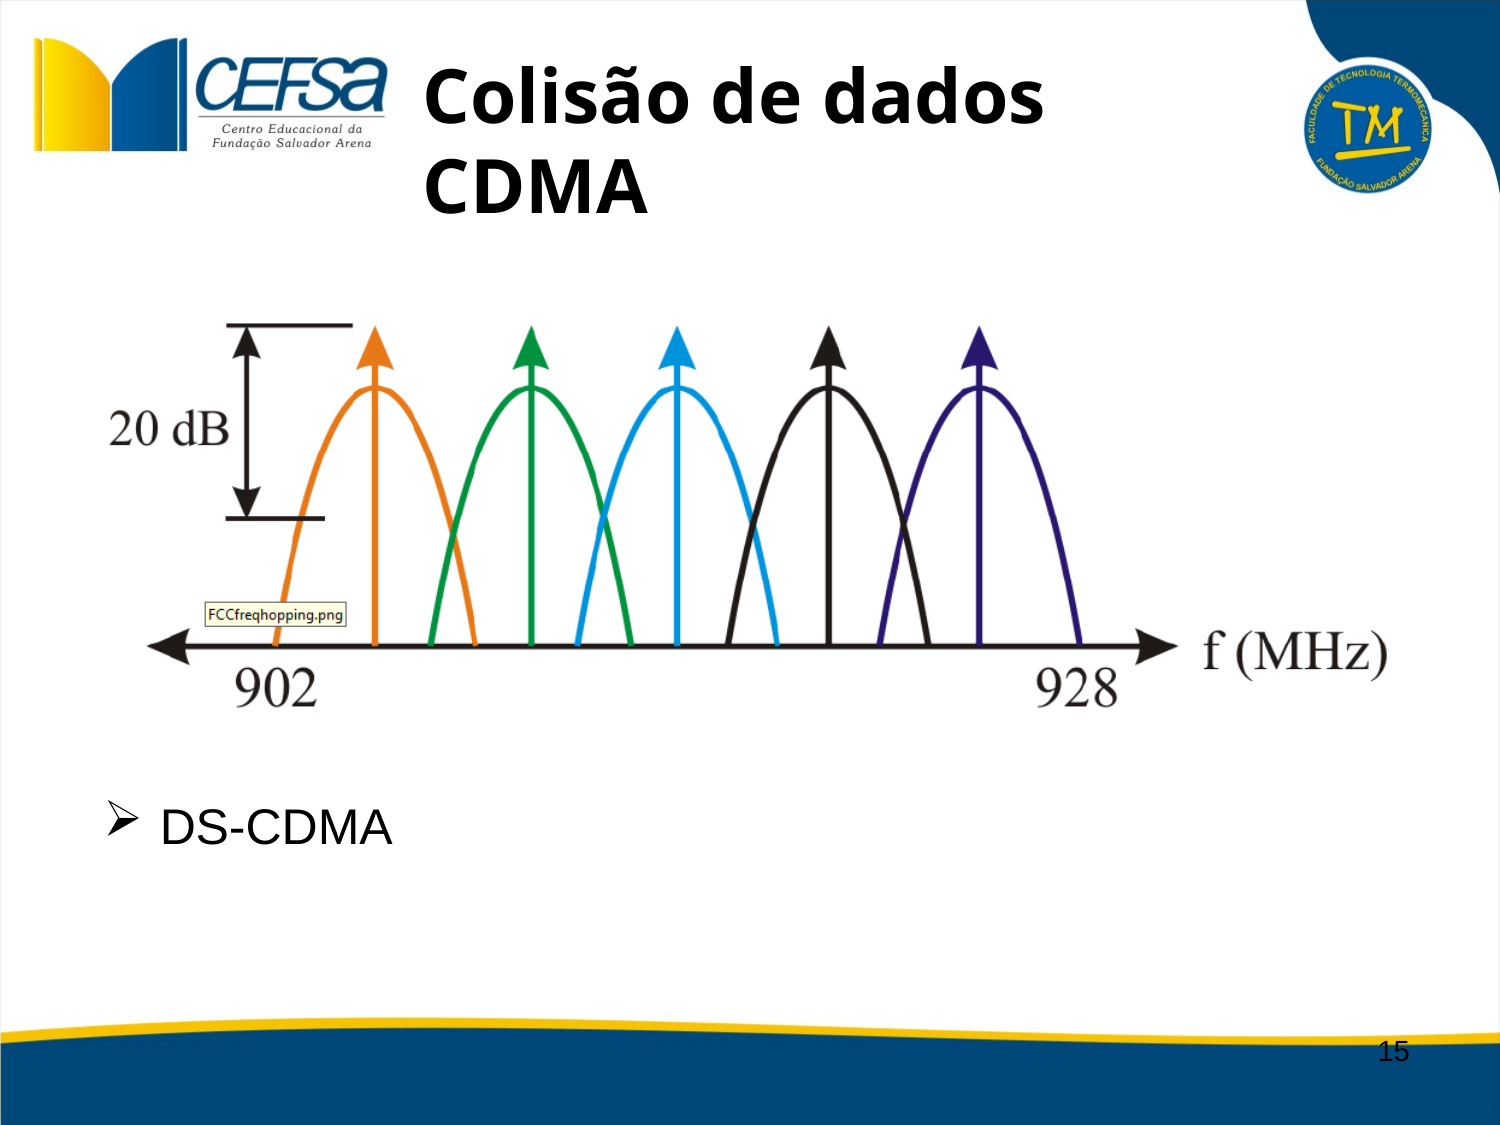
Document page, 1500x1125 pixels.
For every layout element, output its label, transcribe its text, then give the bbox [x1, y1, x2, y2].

title Colisão de dados CDMA [407, 45, 1425, 233]
text_box DS-CDMA [88, 786, 1439, 1125]
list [88, 308, 1439, 733]
picture [0, 0, 1500, 1125]
